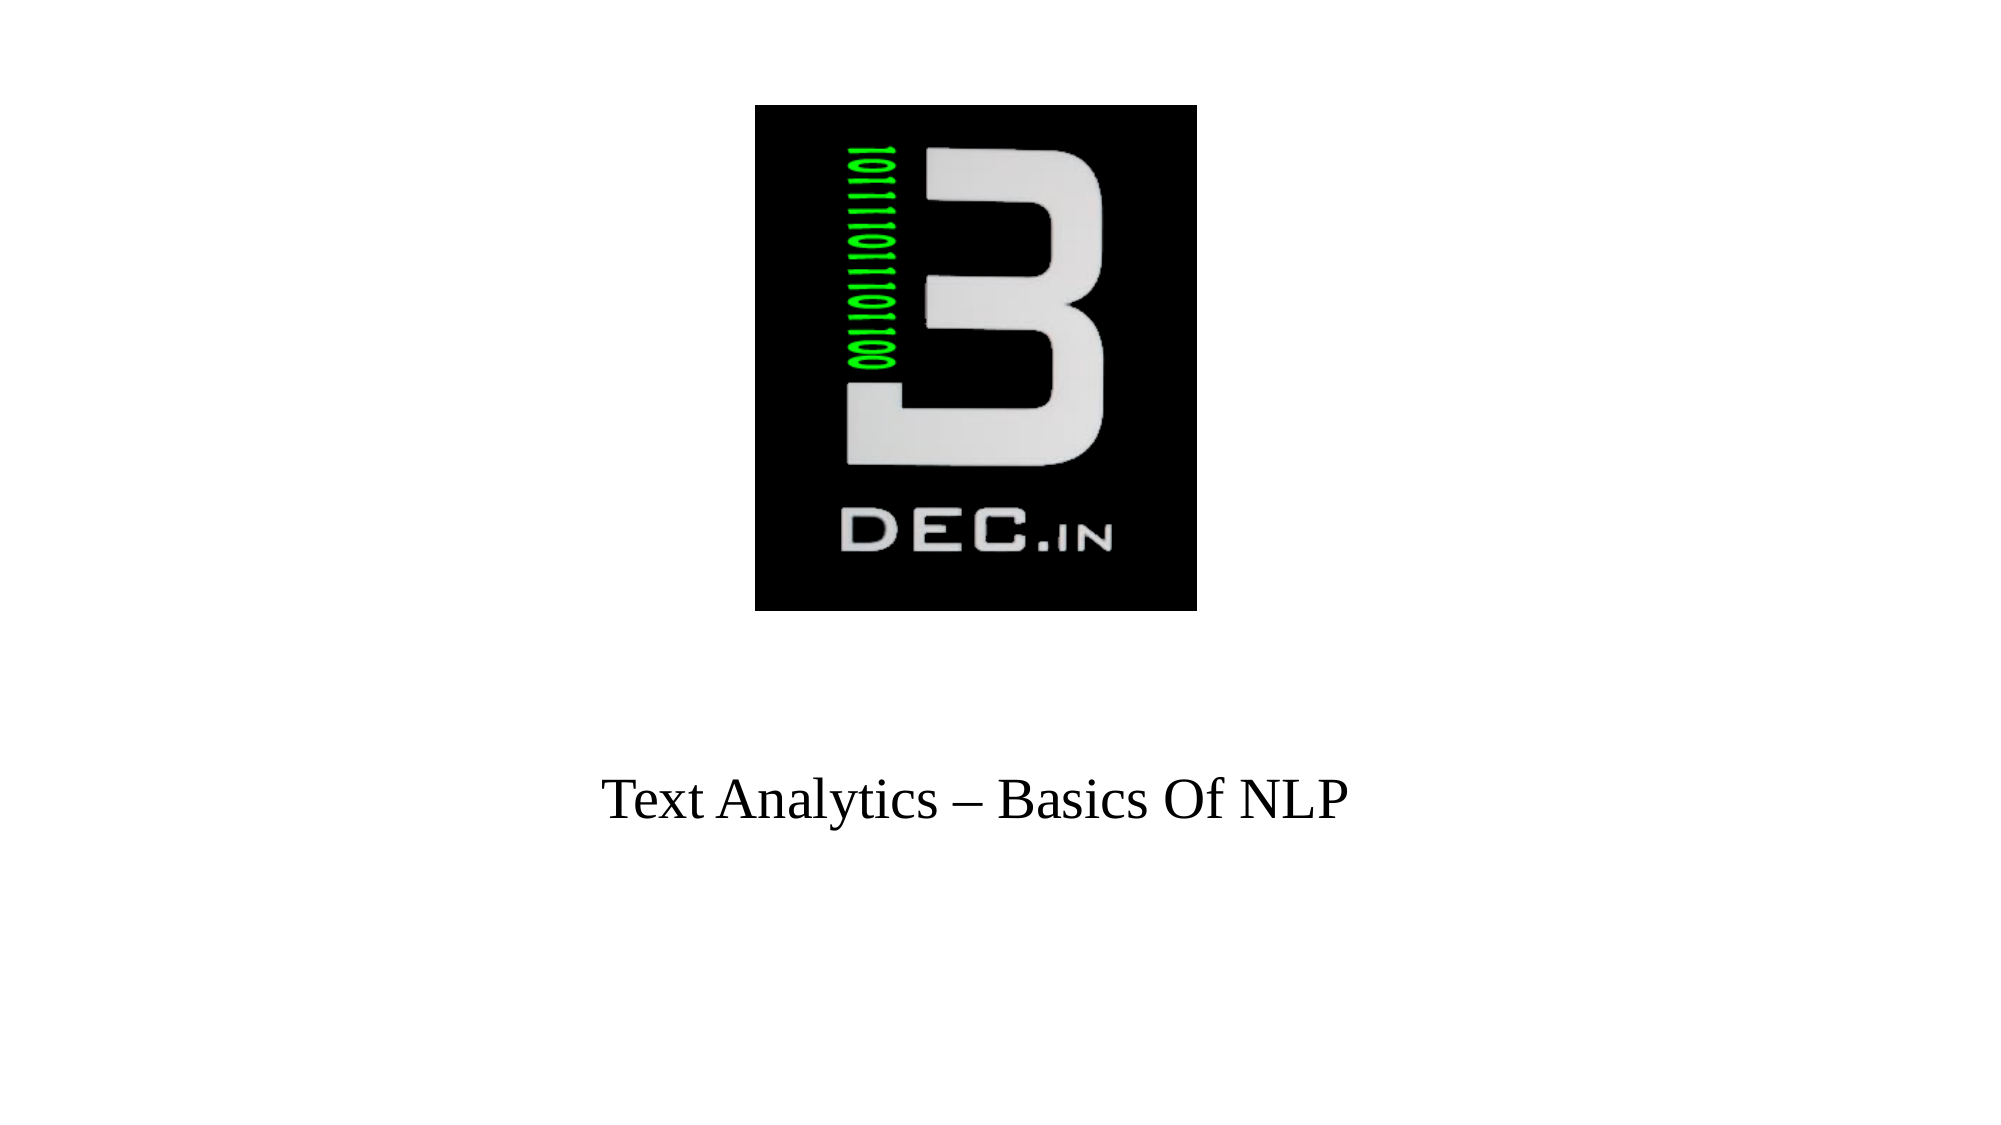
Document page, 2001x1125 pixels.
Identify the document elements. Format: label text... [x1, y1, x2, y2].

picture [755, 105, 1197, 611]
title Text Analytics – Basics Of NLP [151, 636, 1801, 839]
